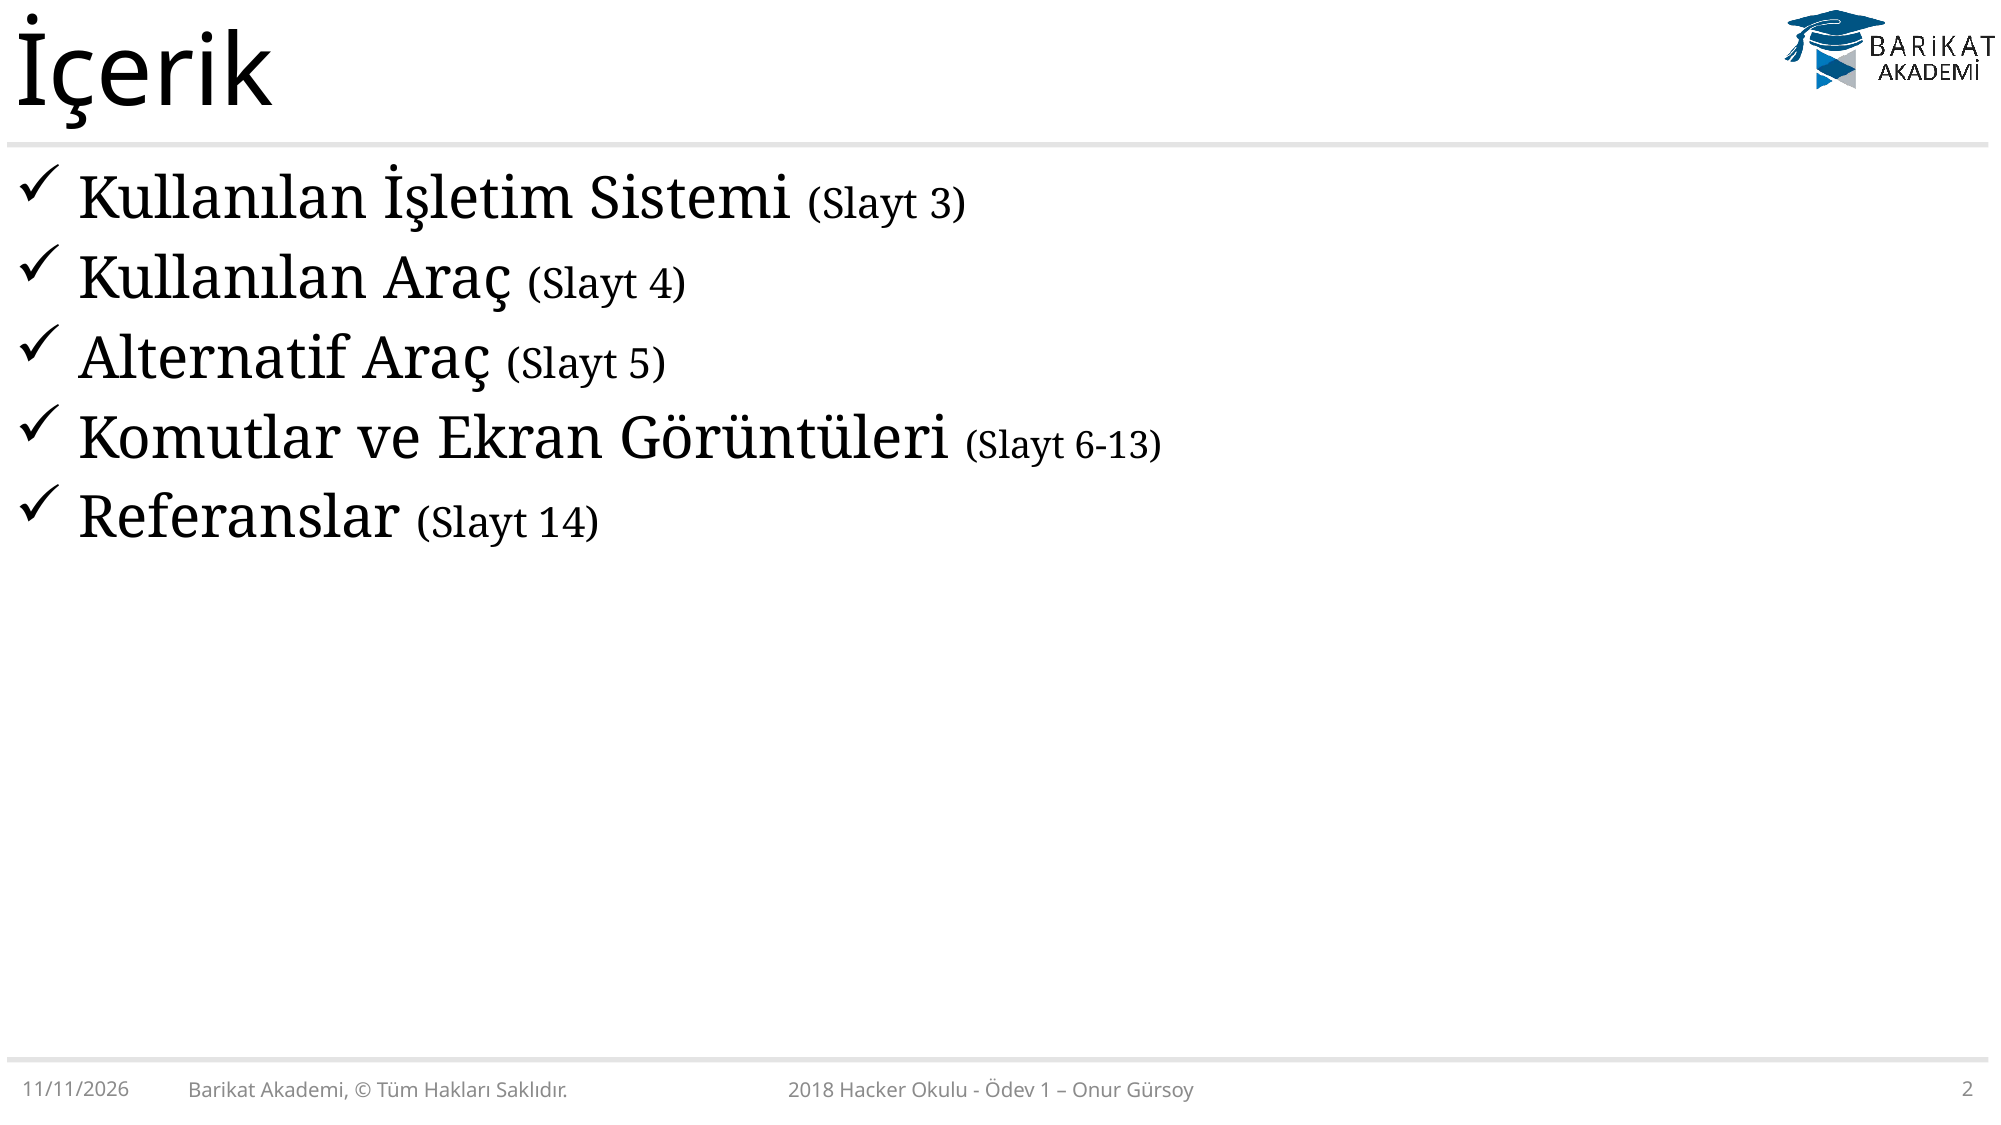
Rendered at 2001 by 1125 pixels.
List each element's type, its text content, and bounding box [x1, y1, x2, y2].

list Kullanılan İşletim Sistemi (Slayt 3) Kullanılan Araç (Slayt 4) Alternatif Araç (Slayt 5) Komutlar ve Ekran Görüntüleri (Slayt 6-13) Referanslar (Slayt 14) [0, 160, 1997, 1036]
title İçerik [0, 2, 2000, 145]
slide_number 2 [1793, 1059, 1989, 1120]
footer Barikat Akademi, © Tüm Hakları Saklıdır. 2018 Hacker Okulu - Ödev 1 – Onur Gürsoy [173, 1059, 1782, 1120]
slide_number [7, 1059, 173, 1120]
